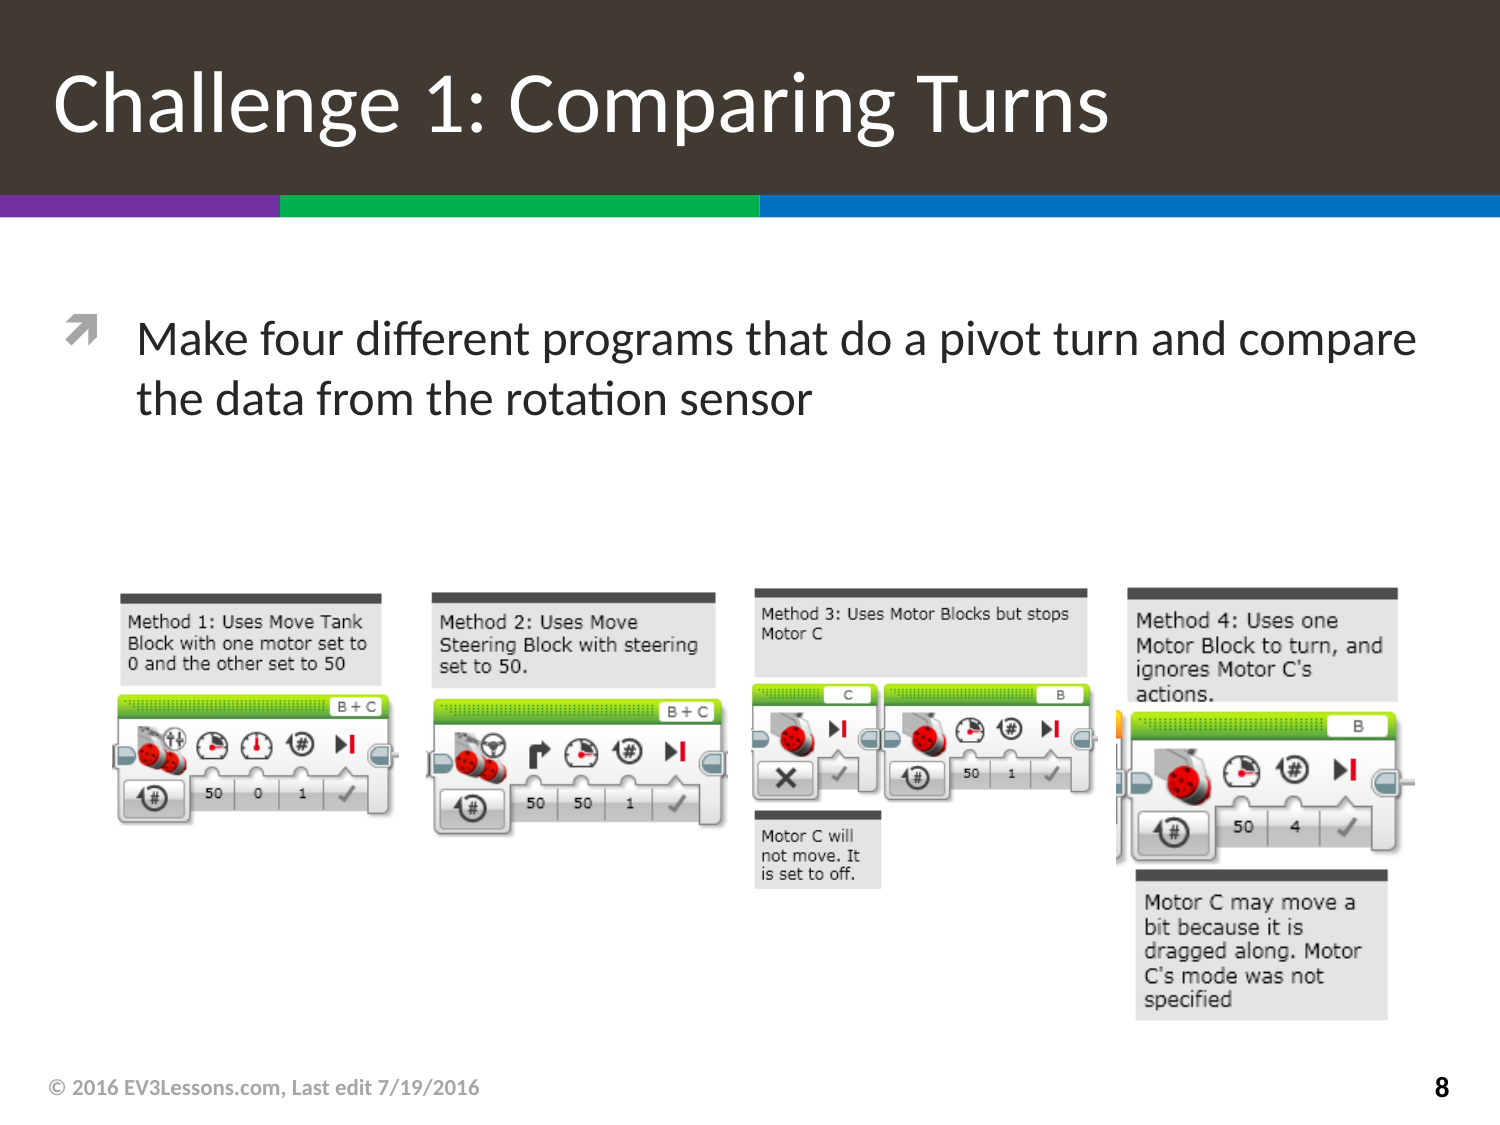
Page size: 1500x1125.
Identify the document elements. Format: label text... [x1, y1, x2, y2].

footer © 2016 EV3Lessons.com, Last edit 7/19/2016 [32, 1055, 1038, 1116]
slide_number 8 [1361, 1056, 1465, 1116]
picture [1115, 578, 1415, 1025]
title Challenge 1: Comparing Turns [0, 0, 1500, 195]
picture [426, 582, 728, 869]
list Make four different programs that do a pivot turn and compare the data from the rotation sensor [46, 298, 1454, 1005]
picture [111, 578, 400, 833]
picture [750, 582, 1098, 893]
